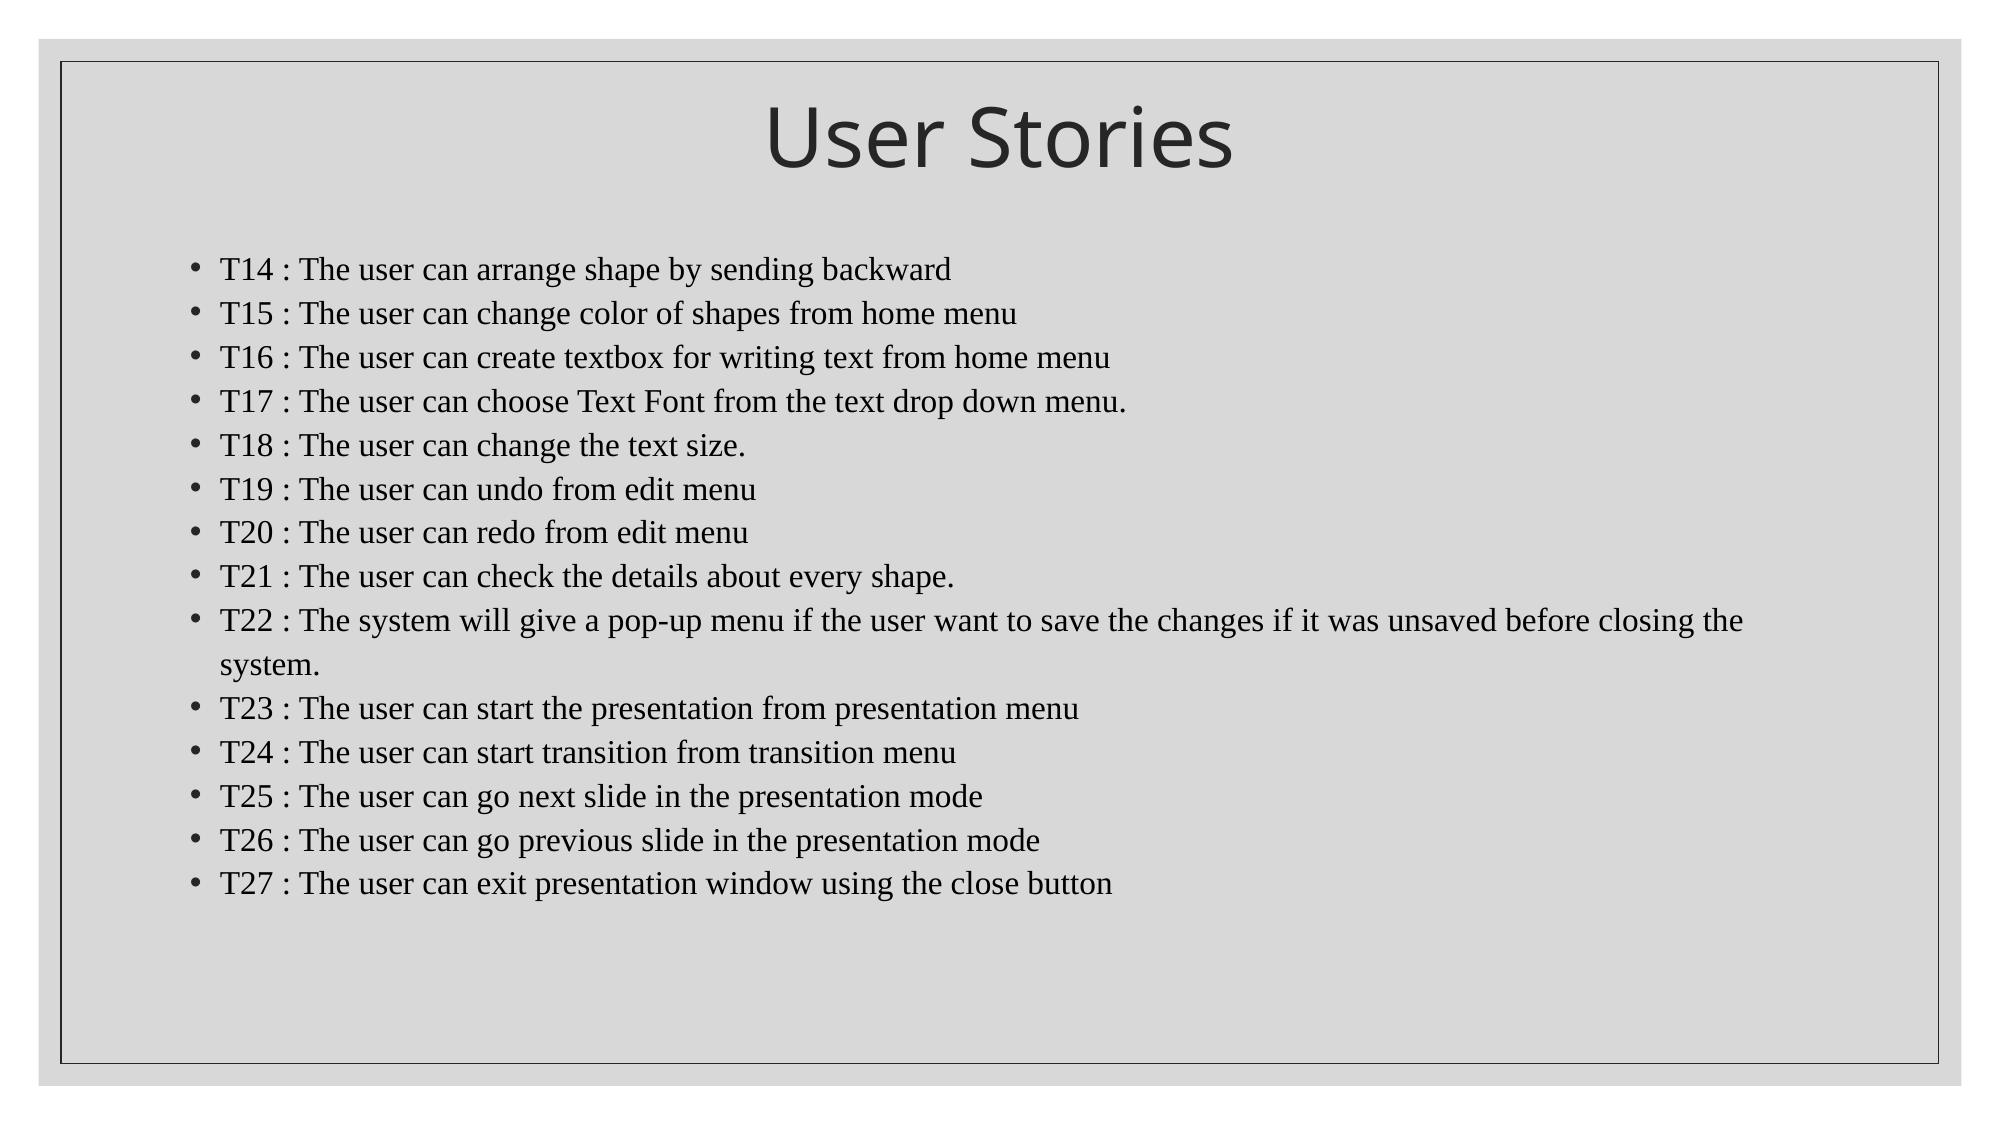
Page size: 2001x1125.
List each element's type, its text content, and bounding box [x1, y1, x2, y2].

list T14 : The user can arrange shape by sending backward T15 : The user can change color of shapes from home menu T16 : The user can create textbox for writing text from home menu T17 : The user can choose Text Font from the text drop down menu. T18 : The user can change the text size. T19 : The user can undo from edit menu T20 : The user can redo from edit menu T21 : The user can check the details about every shape. T22 : The system will give a pop-up menu if the user want to save the changes if it was unsaved before closing the system. T23 : The user can start the presentation from presentation menu T24 : The user can start transition from transition menu T25 : The user can go next slide in the presentation mode T26 : The user can go previous slide in the presentation mode T27 : The user can exit presentation window using the close button [174, 235, 1825, 1040]
title User Stories [174, 71, 1825, 210]
